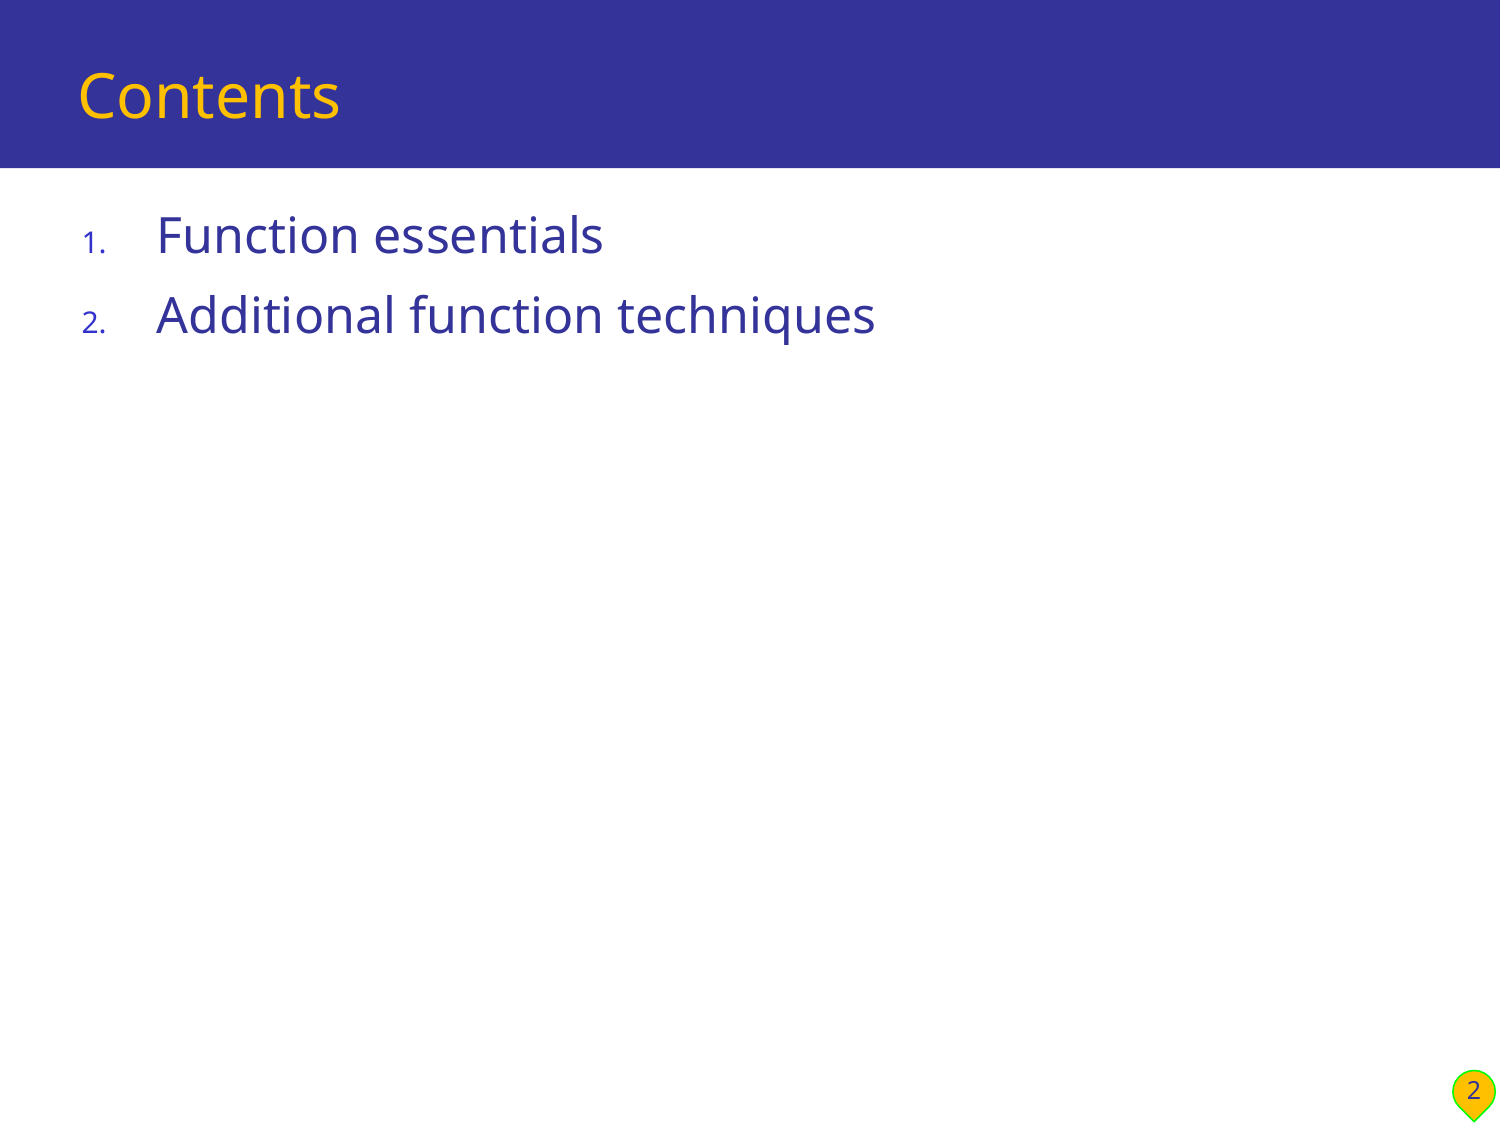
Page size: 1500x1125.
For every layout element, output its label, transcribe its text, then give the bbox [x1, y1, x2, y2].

list Function essentials Additional function techniques [66, 196, 1460, 1007]
title Contents [61, 24, 1465, 139]
footer 2 [1431, 1040, 1500, 1117]
